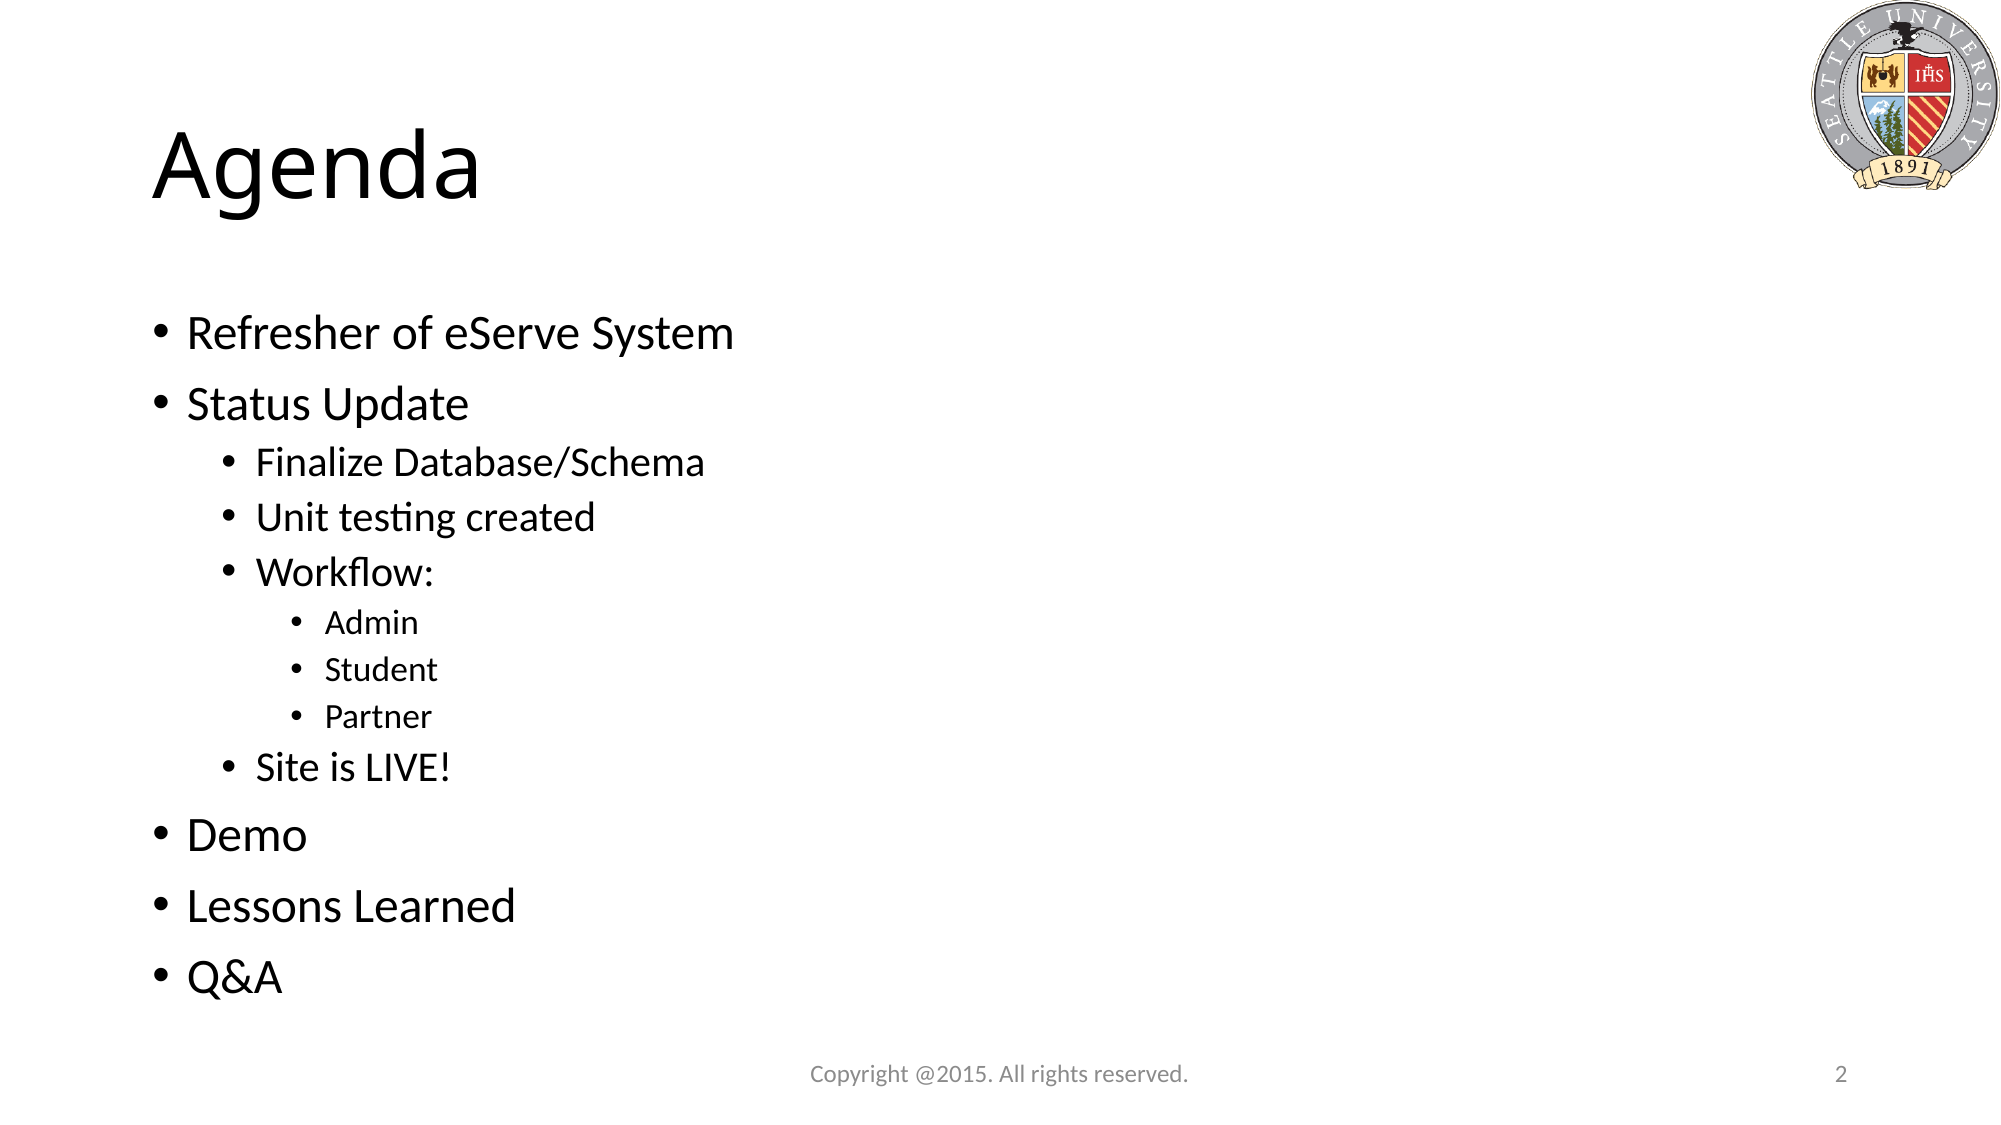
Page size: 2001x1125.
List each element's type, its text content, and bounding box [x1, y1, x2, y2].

footer Copyright @2015. All rights reserved. [662, 1042, 1338, 1103]
list Refresher of eServe System Status Update Finalize Database/Schema Unit testing created Workflow: Admin Student Partner Site is LIVE! Demo Lessons Learned Q&A [137, 299, 1863, 1014]
title Agenda [137, 59, 1863, 278]
slide_number 2 [1412, 1042, 1863, 1103]
picture [1811, 0, 2000, 190]
